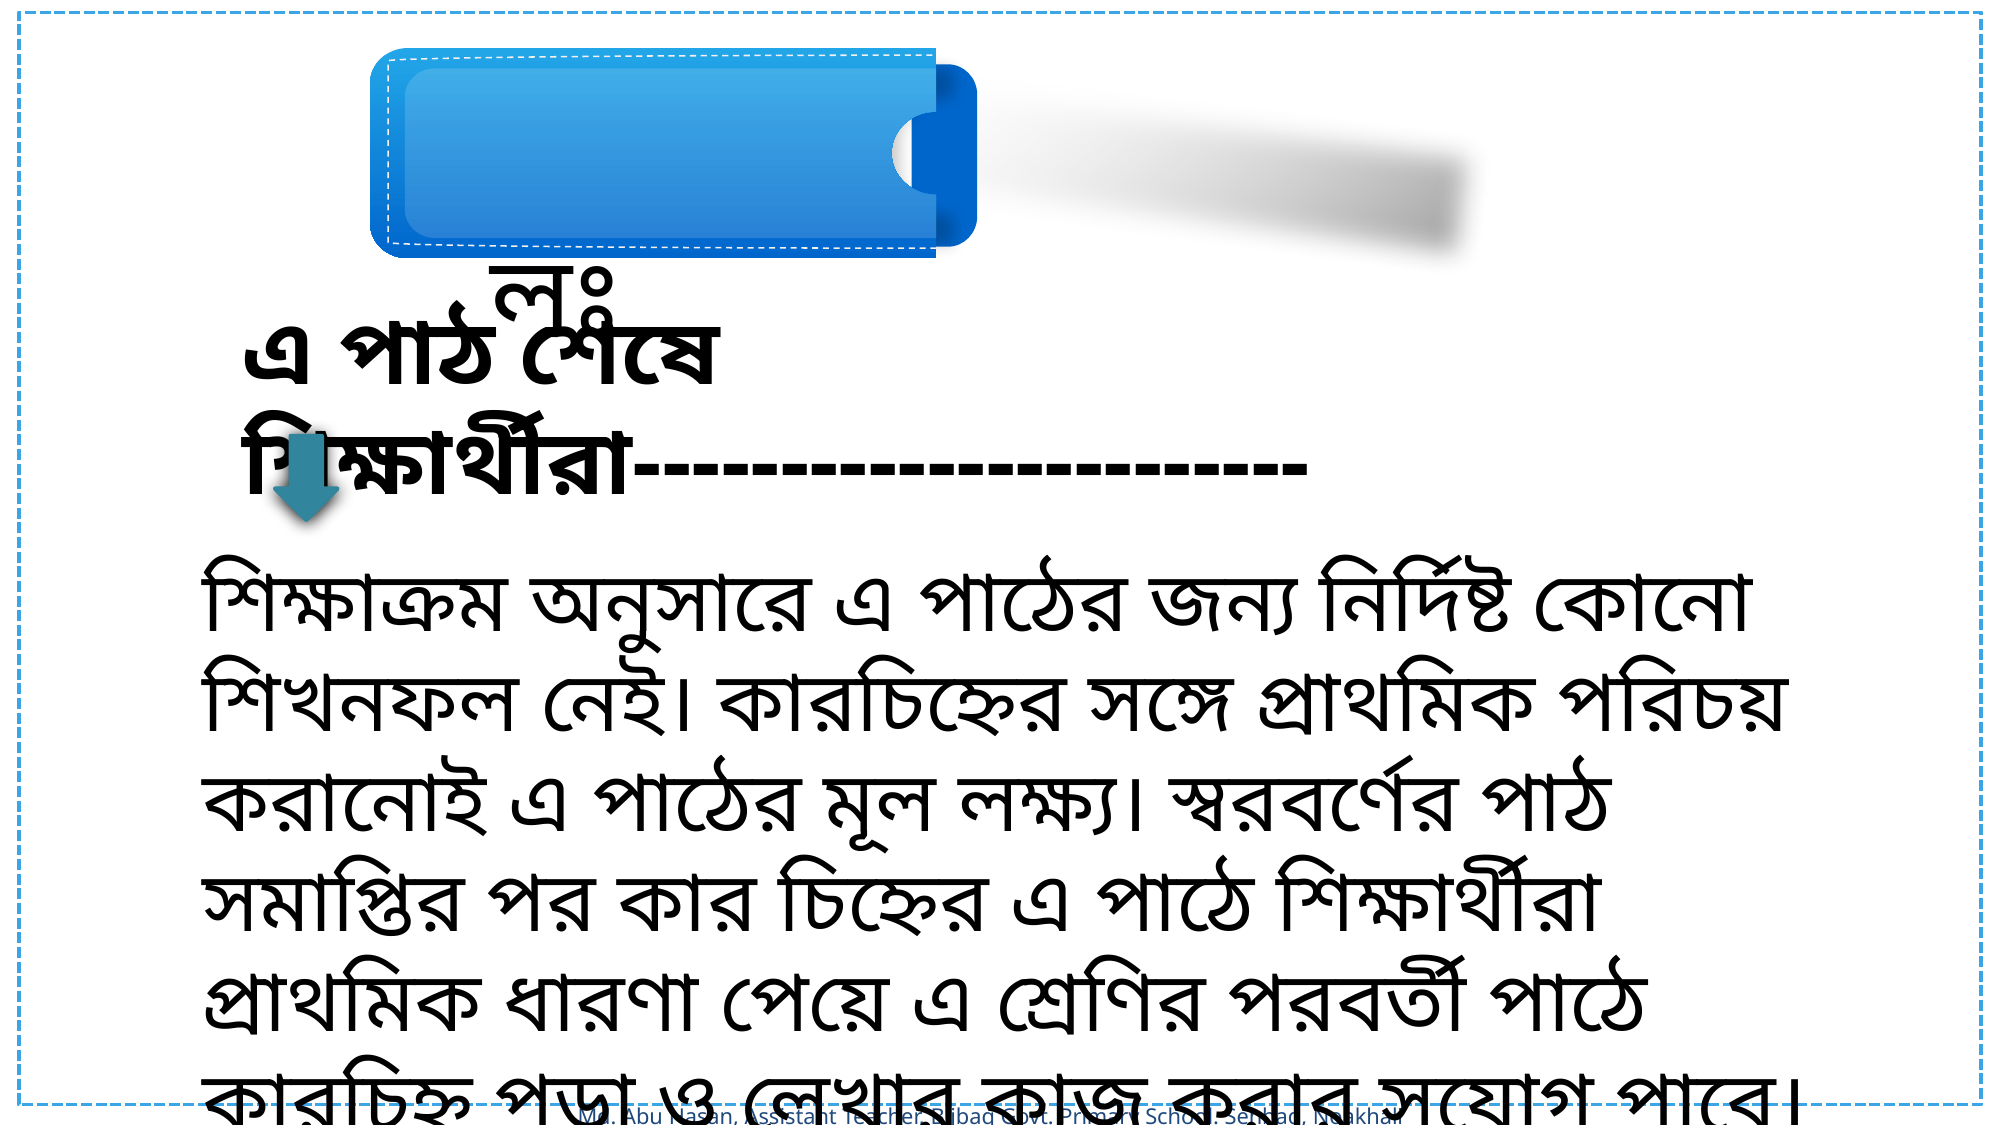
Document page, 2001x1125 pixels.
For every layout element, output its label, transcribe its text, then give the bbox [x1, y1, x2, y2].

text_box [17, 10, 1983, 1107]
text_box এ পাঠ শেষে শিক্ষার্থীরা----------------------- [228, 285, 1712, 521]
text_box শিক্ষাক্রম অনুসারে এ পাঠের জন্য নির্দিষ্ট কোনো শিখনফল নেই। কারচিহ্নের সঙ্গে প্রাথমিক পরিচয় করানোই এ পাঠের মূল লক্ষ্য। স্বরবর্ণের পাঠ সমাপ্তির পর কার চিহ্নের এ পাঠে শিক্ষার্থীরা প্রাথমিক ধারণা পেয়ে এ শ্রেণির পরবর্তী পাঠে কারচিহ্ন পড়া ও লেখার কাজ করার সুযোগ পাবে। [187, 540, 1860, 1125]
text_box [369, 47, 971, 288]
text_box [273, 433, 340, 522]
